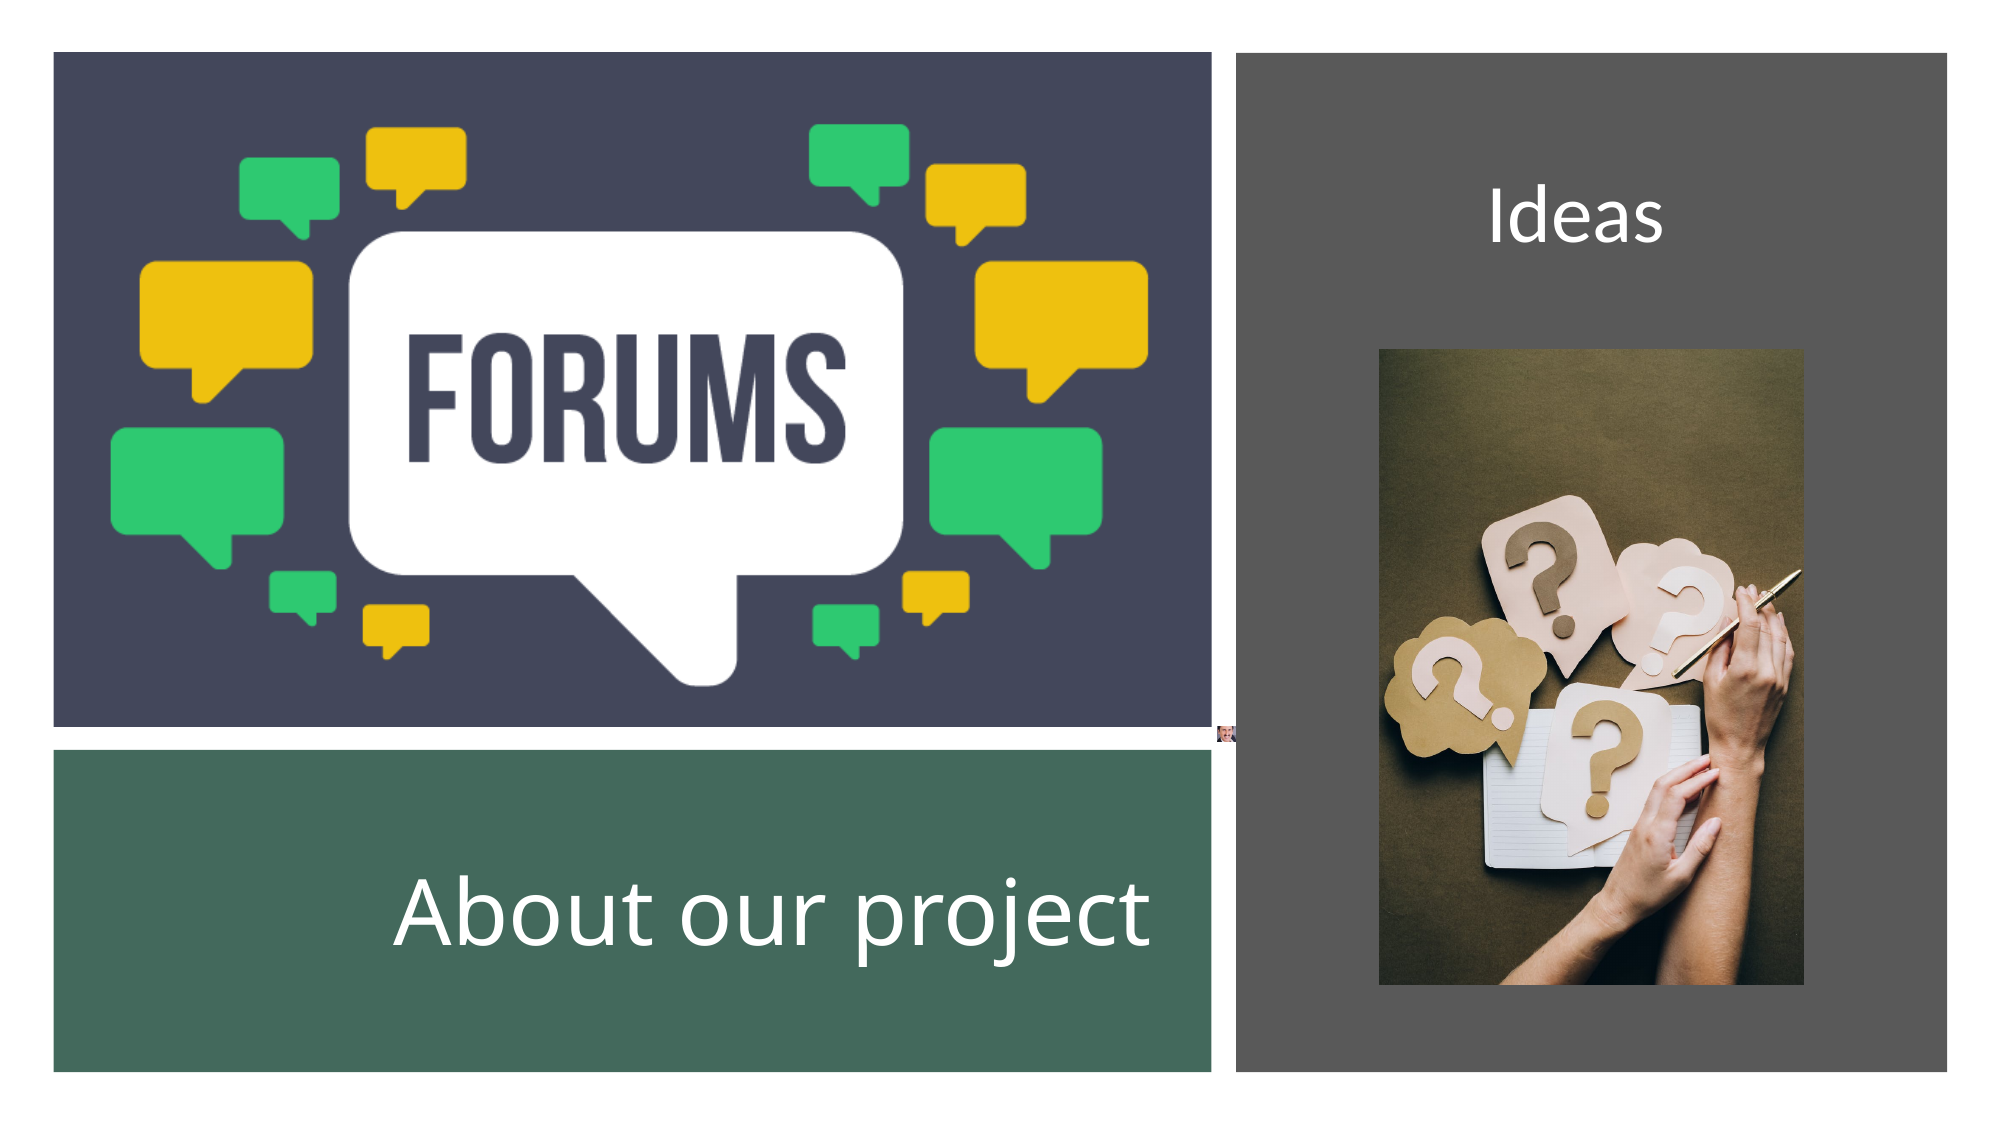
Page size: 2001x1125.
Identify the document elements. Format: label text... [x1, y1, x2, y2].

text_box [1235, 52, 1948, 1073]
title About our project [85, 782, 1168, 1049]
list Ideas [1283, 82, 1846, 350]
picture [53, 52, 1212, 727]
picture [1379, 349, 1804, 985]
picture [1217, 726, 1236, 742]
text_box [53, 749, 1212, 1073]
